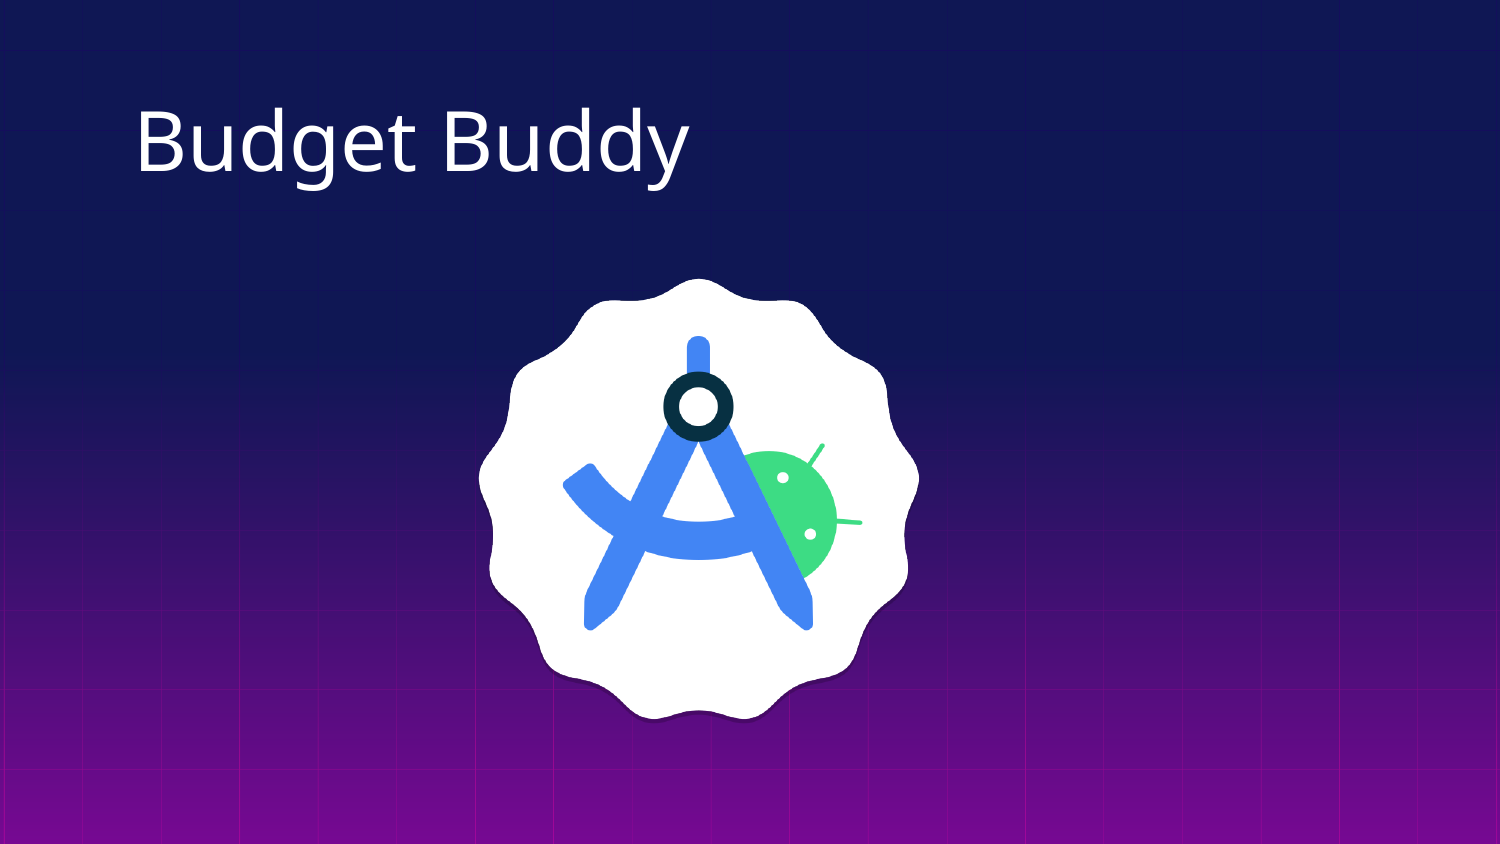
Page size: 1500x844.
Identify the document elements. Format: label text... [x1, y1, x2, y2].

picture [0, 0, 1500, 844]
title Budget Buddy [118, 72, 1382, 167]
